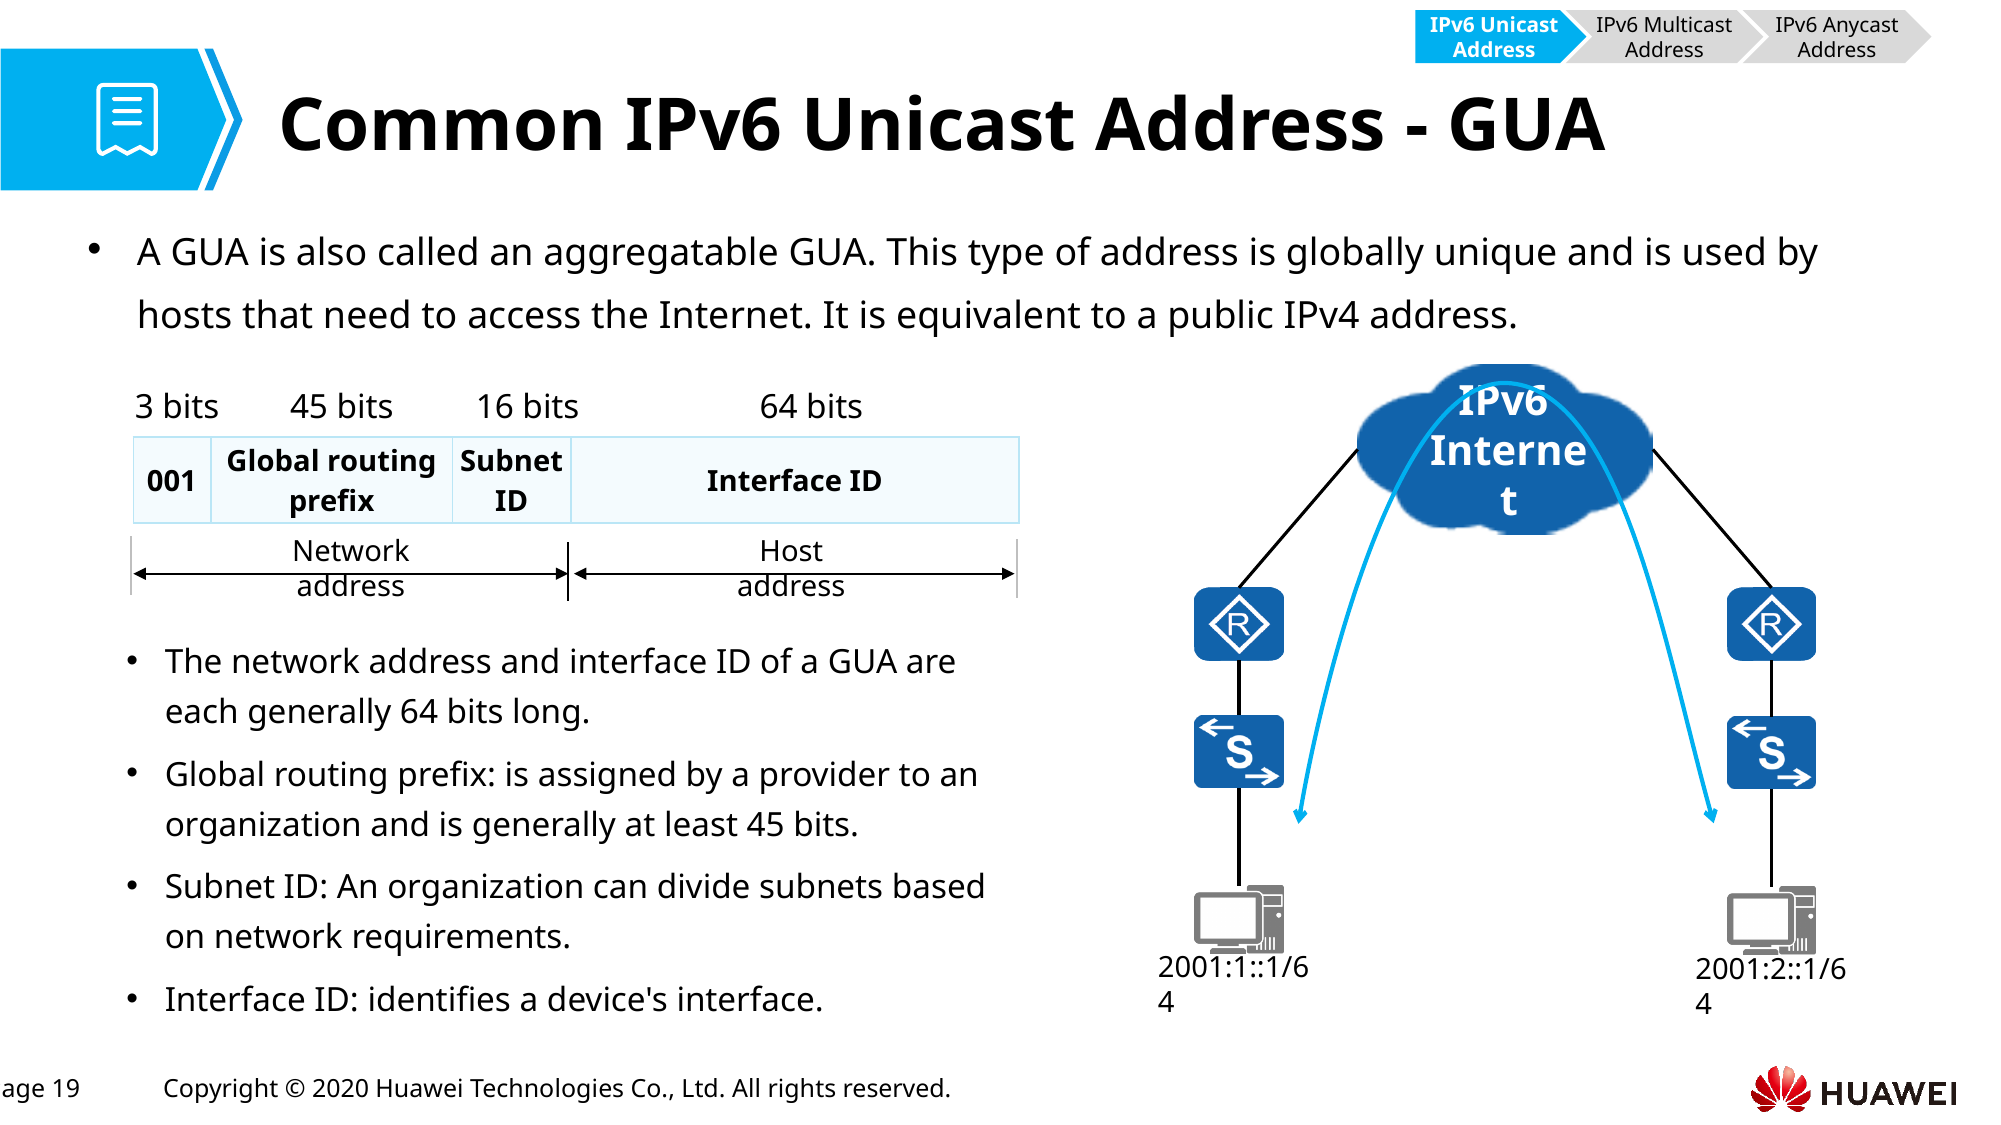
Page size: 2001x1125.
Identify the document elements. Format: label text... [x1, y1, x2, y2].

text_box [1357, 364, 1653, 535]
table_header 001 [134, 438, 210, 522]
picture [1194, 587, 1284, 661]
text_box Network address [222, 525, 479, 573]
title Common IPv6 Unicast Address - GUA [261, 73, 1875, 180]
text_box The network address and interface ID of a GUA are each generally 64 bits long. Global routing prefix: is assigned by a provider to an organization and is generally at least 45 bits. Subnet ID: An organization can divide subnets based on network requirements. Interface ID: identifies a device's interface. [111, 622, 1009, 1029]
text_box 2001:2::1/64 [1681, 960, 1875, 1010]
picture [1194, 715, 1284, 788]
table_header Interface ID [572, 438, 1018, 522]
text_box [1293, 535, 1717, 824]
picture [1194, 885, 1284, 954]
list A GUA is also called an aggregatable GUA. This type of address is globally unique and is used by hosts that need to access the Internet. It is equivalent to a public IPv4 address. [73, 203, 1930, 972]
text_box 64 bits [744, 378, 879, 434]
text_box 3 bits [120, 378, 235, 434]
picture [1727, 886, 1816, 955]
picture [1727, 587, 1816, 661]
text_box 2001:1::1/64 [1143, 958, 1337, 1009]
text_box 45 bits [275, 378, 409, 434]
table_header Subnet ID [453, 438, 570, 522]
text_box Host address [689, 525, 894, 573]
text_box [1652, 449, 1772, 588]
picture [1727, 716, 1816, 789]
table_header Global routing prefix [212, 438, 452, 522]
text_box 16 bits [461, 378, 595, 434]
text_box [1239, 449, 1358, 588]
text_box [1415, 10, 1932, 64]
picture [1751, 1066, 1956, 1112]
